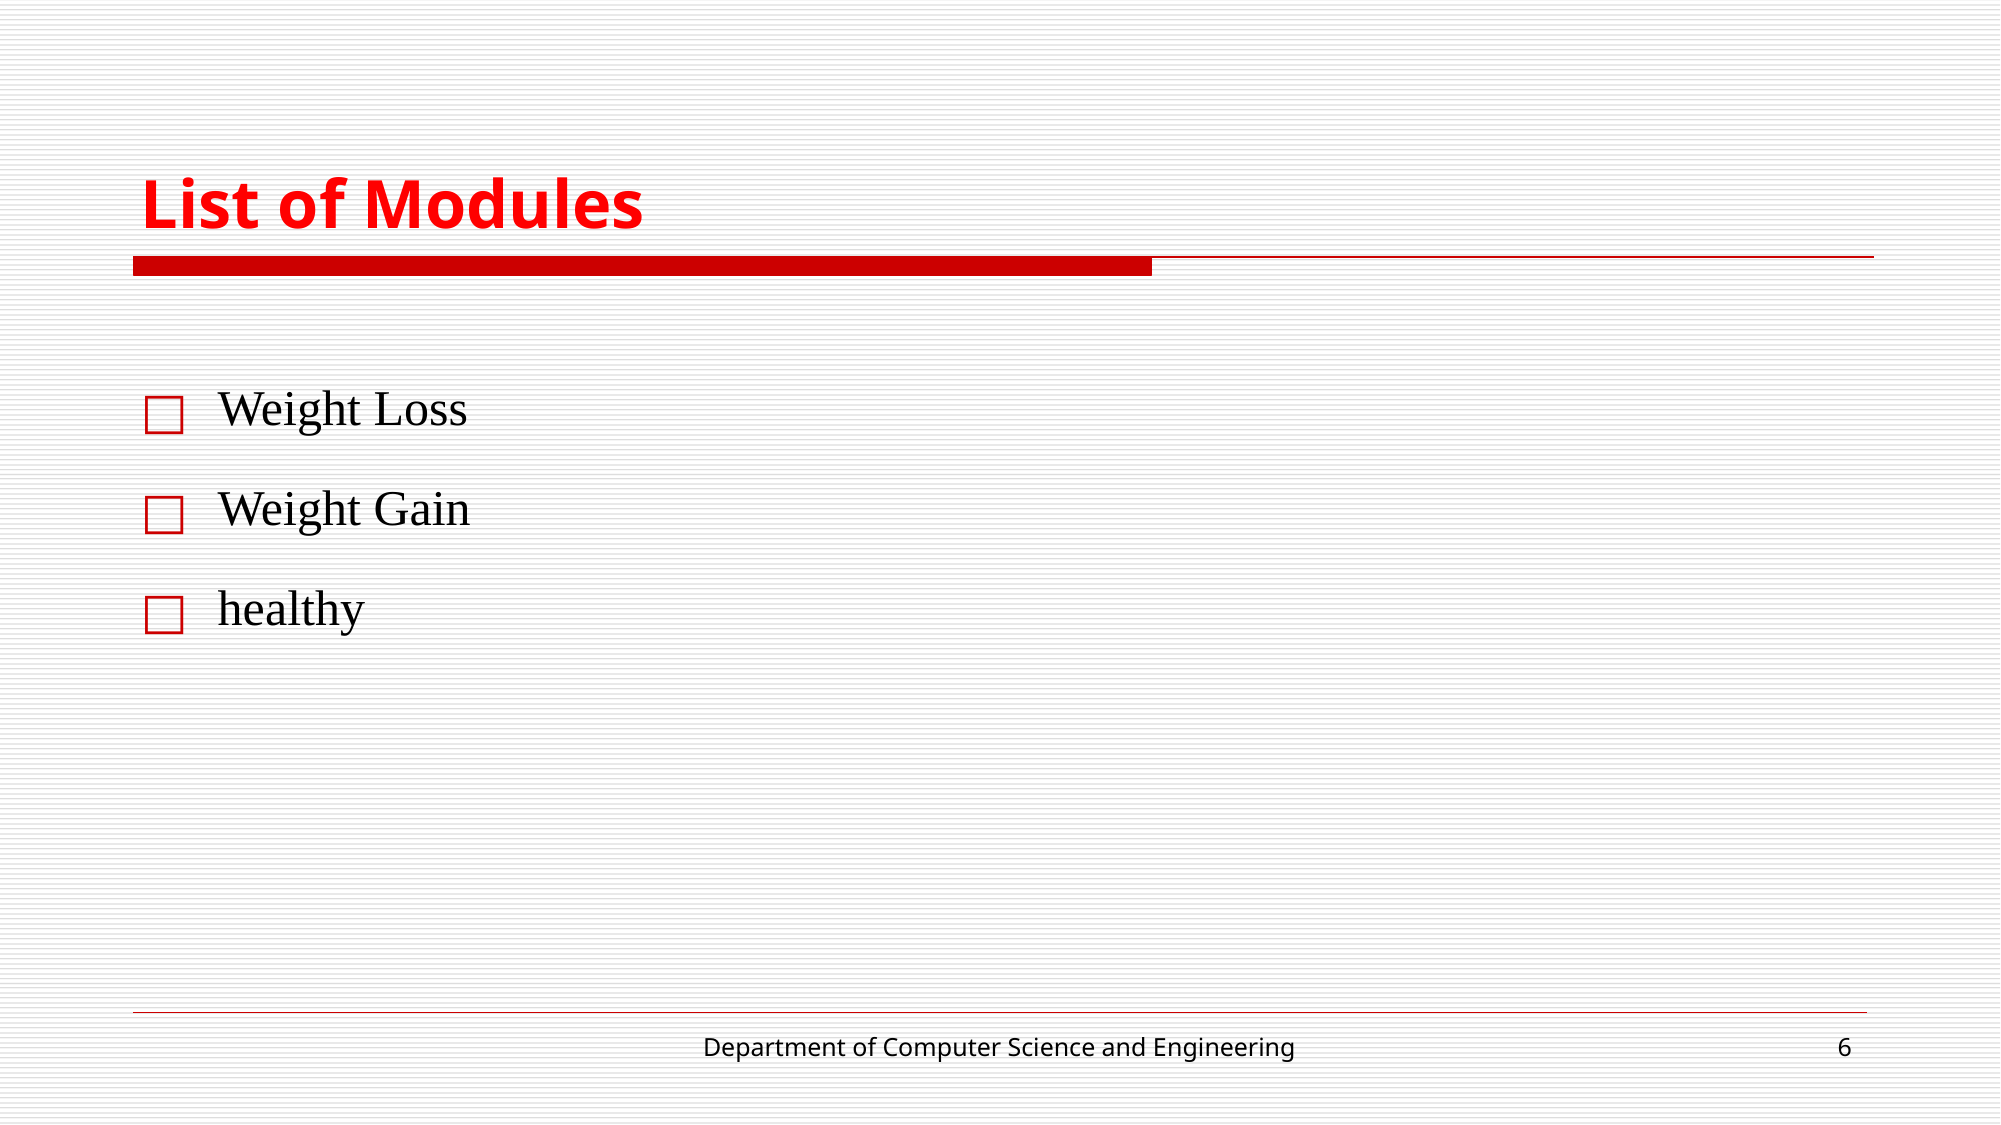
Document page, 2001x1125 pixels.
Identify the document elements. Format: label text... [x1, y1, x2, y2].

slide_number [133, 1024, 567, 1103]
footer Department of Computer Science and Engineering [683, 1024, 1317, 1103]
title List of Modules [125, 50, 1876, 250]
slide_number ‹#› [1433, 1024, 1867, 1103]
picture [0, 0, 2001, 1125]
list Weight Loss Weight Gain healthy [125, 338, 1876, 1039]
